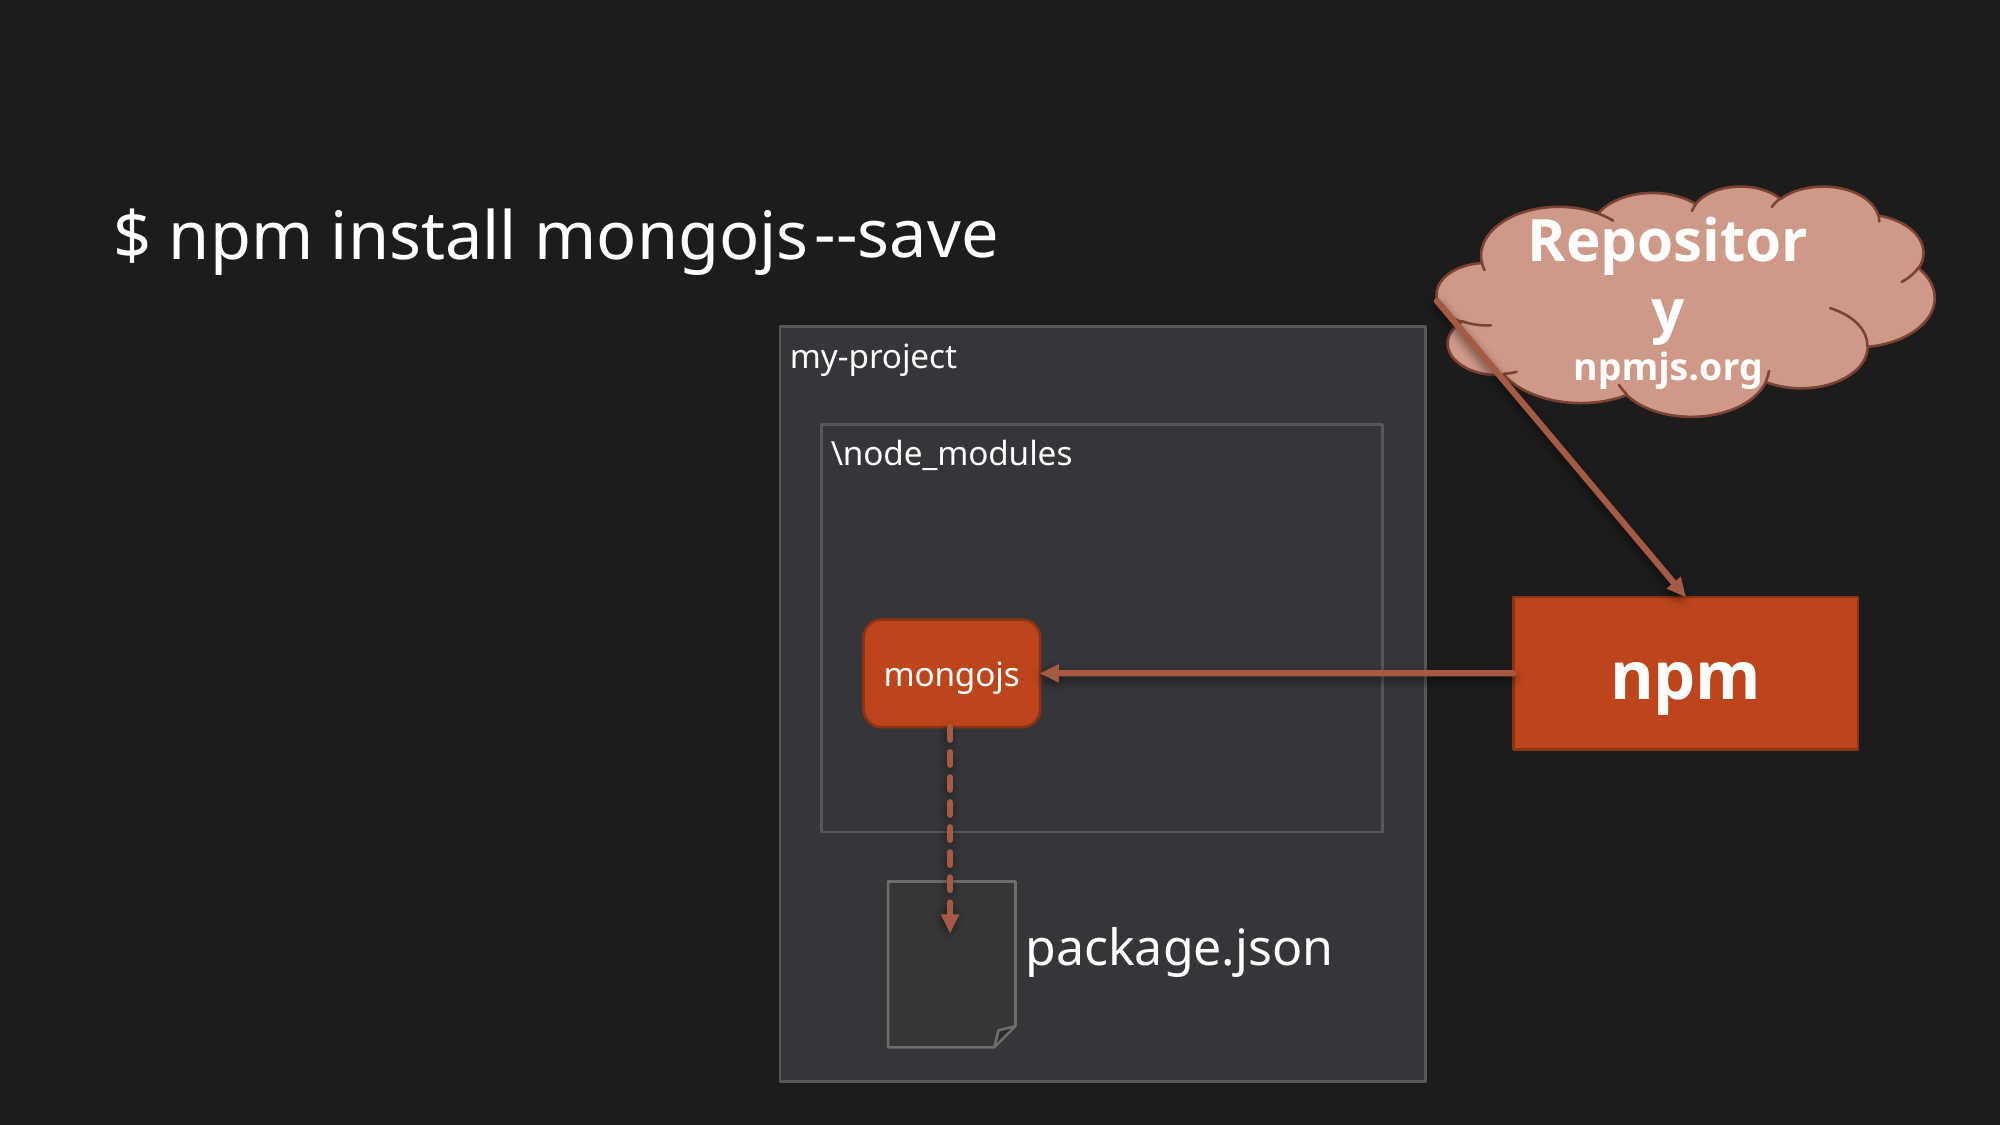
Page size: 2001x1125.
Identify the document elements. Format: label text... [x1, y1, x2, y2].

text_box --save [800, 183, 1014, 279]
text_box Repository npmjs.org [1435, 185, 1937, 419]
text_box $ npm install mongojs [98, 185, 825, 281]
text_box \node_modules [816, 425, 1088, 480]
text_box mongojs [862, 618, 1042, 729]
text_box npm [1512, 596, 1859, 751]
text_box my-project [775, 327, 973, 383]
text_box [820, 423, 1384, 833]
text_box [779, 325, 1427, 1083]
text_box [886, 880, 1017, 1049]
text_box package.json [1010, 908, 1349, 983]
